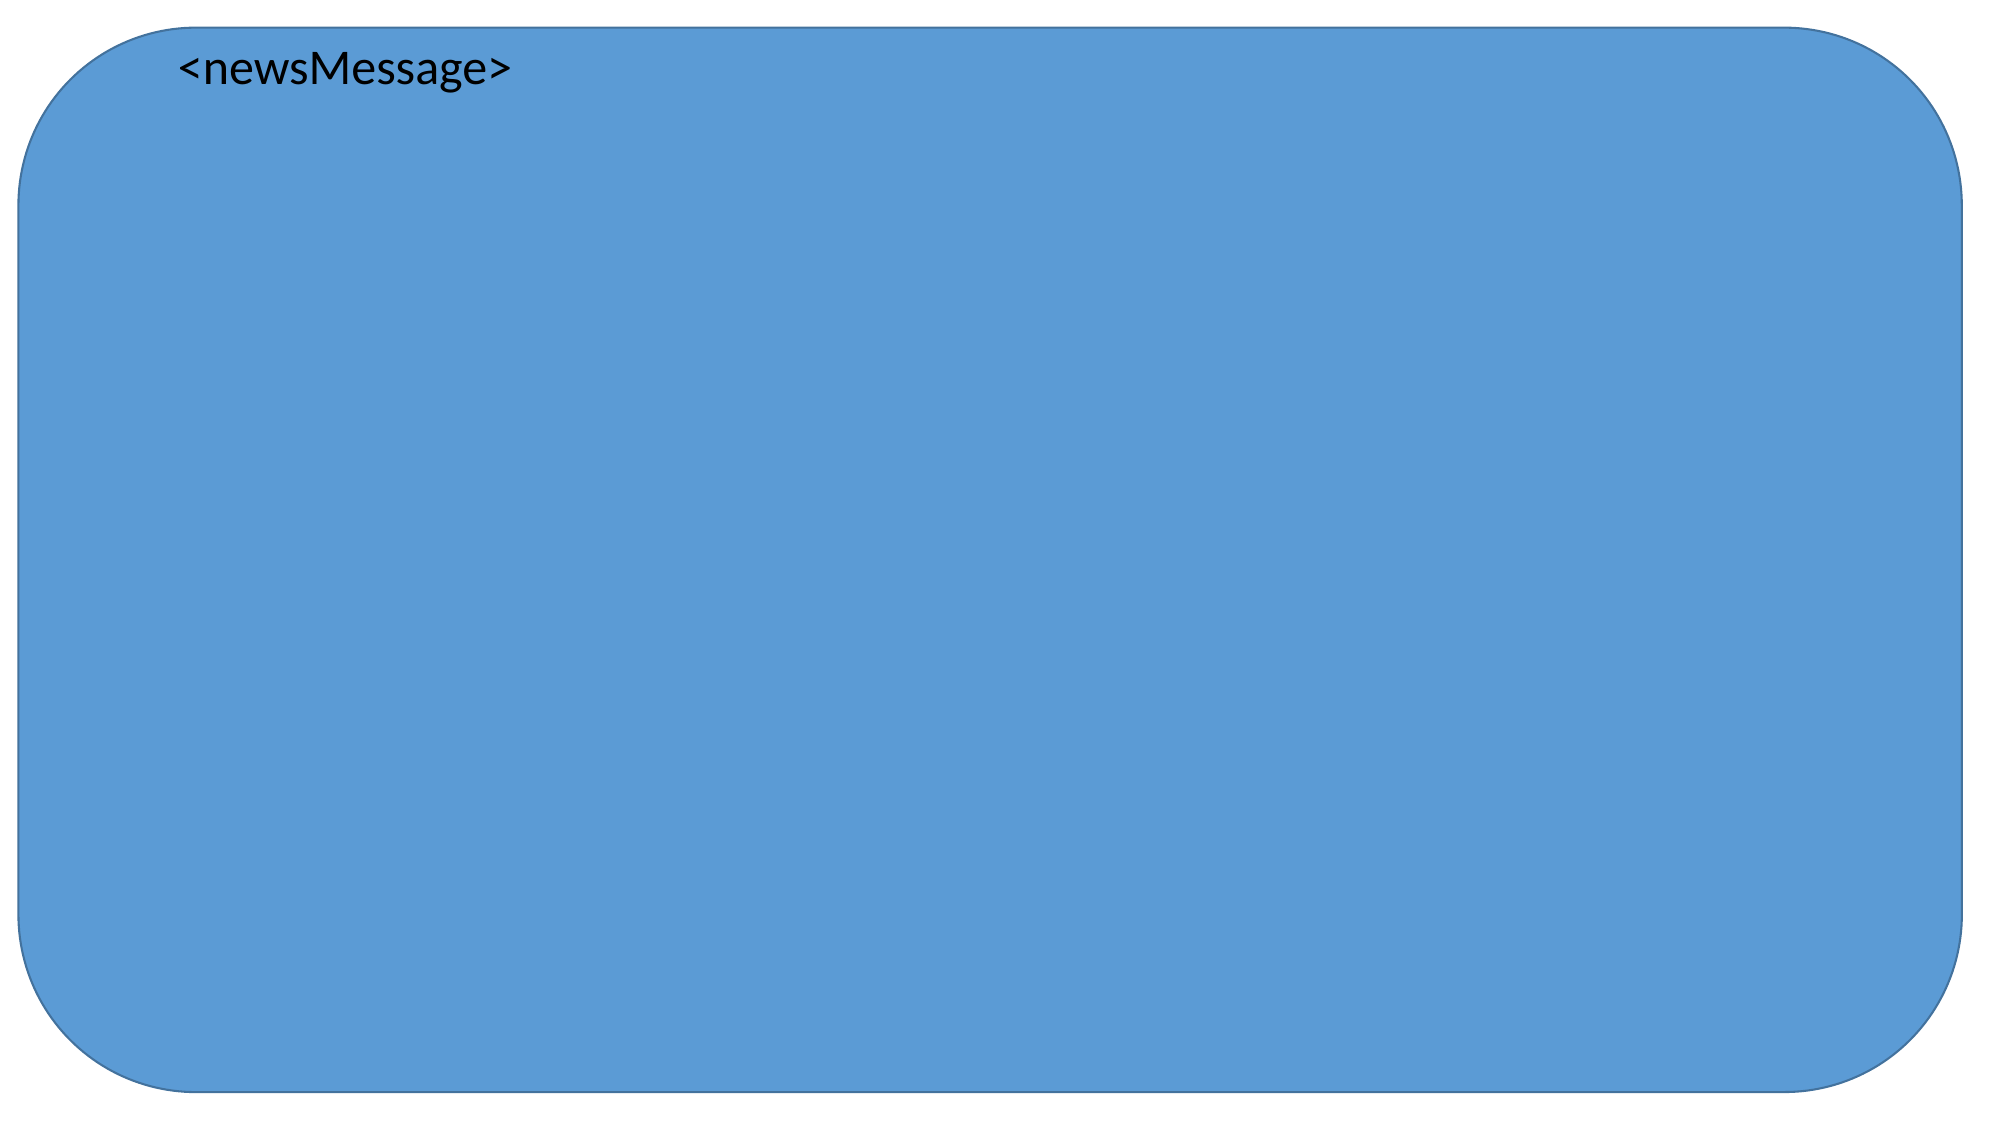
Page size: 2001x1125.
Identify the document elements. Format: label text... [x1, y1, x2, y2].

text_box [17, 26, 1963, 1094]
text_box <newsMessage> [163, 27, 536, 103]
